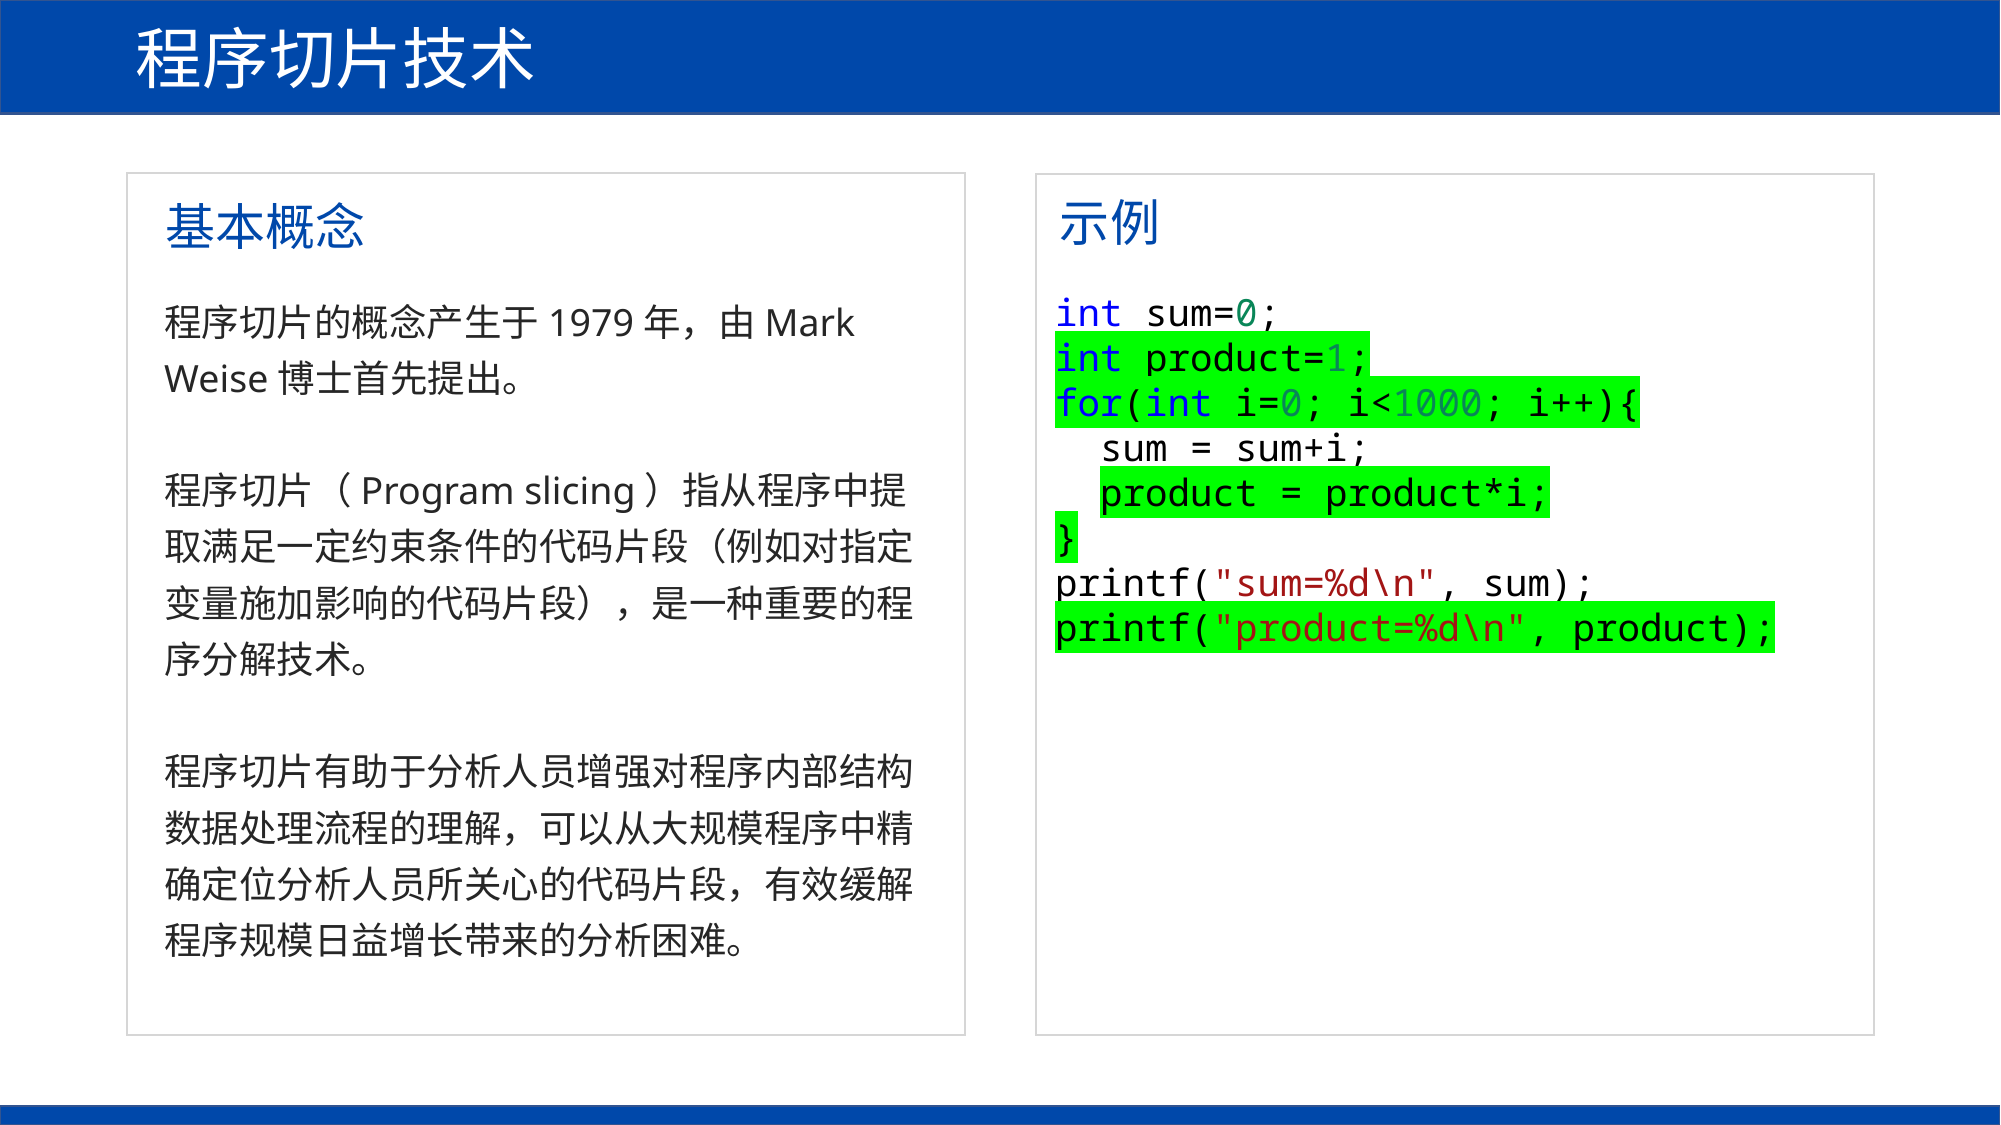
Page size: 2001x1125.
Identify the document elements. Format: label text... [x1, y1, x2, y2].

text_box [126, 172, 966, 1036]
text_box 基本概念 [150, 188, 381, 264]
text_box 程序切片的概念产生于1979年，由Mark Weise博士首先提出。 程序切片（Program slicing）指从程序中提取满足一定约束条件的代码片段（例如对指定变量施加影响的代码片段），是一种重要的程序分解技术。 程序切片有助于分析人员增强对程序内部结构数据处理流程的理解，可以从大规模程序中精确定位分析人员所关心的代码片段，有效缓解程序规模日益增长带来的分析困难。 [149, 279, 941, 970]
text_box int sum=0; int product=1; for(int i=0; i<1000; i++){ sum = sum+i; product = product*i; } printf("sum=%d\n", sum); printf("product=%d\n", product); [1040, 281, 1879, 657]
text_box 示例 [1045, 183, 1175, 259]
text_box 程序切片技术 [0, 0, 2000, 115]
text_box [0, 1105, 2000, 1125]
text_box [1035, 173, 1875, 1036]
